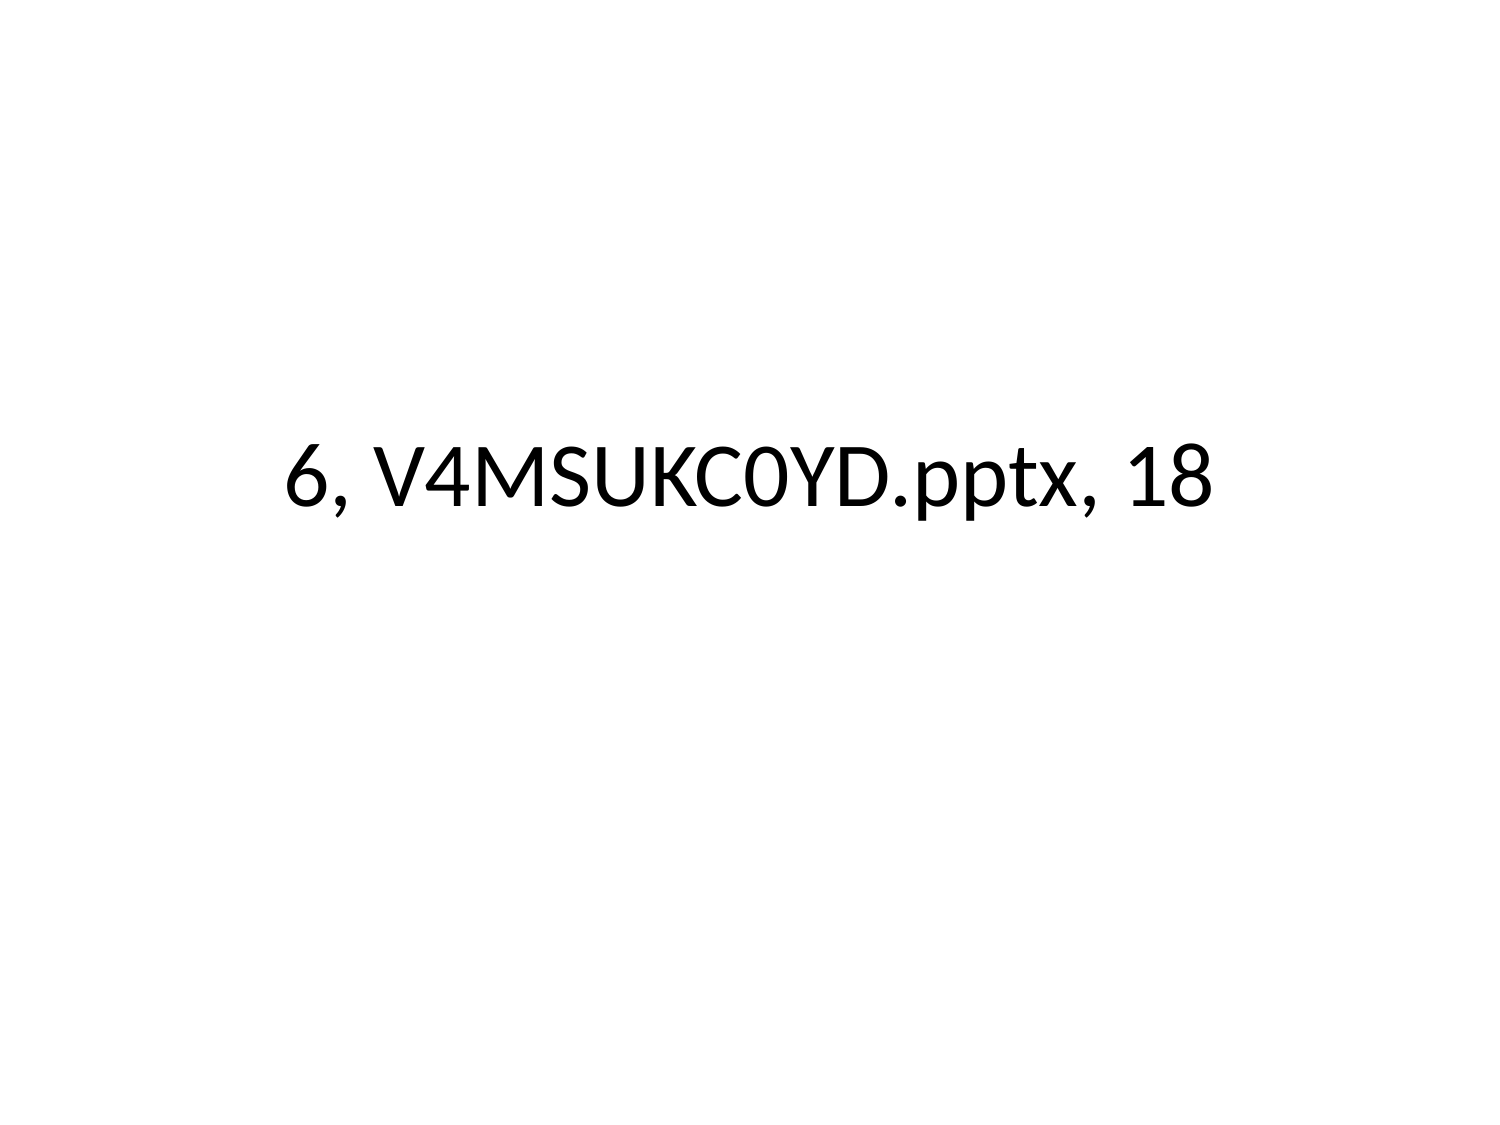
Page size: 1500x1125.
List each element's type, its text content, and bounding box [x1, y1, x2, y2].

title 6, V4MSUKC0YD.pptx, 18 [112, 349, 1388, 591]
